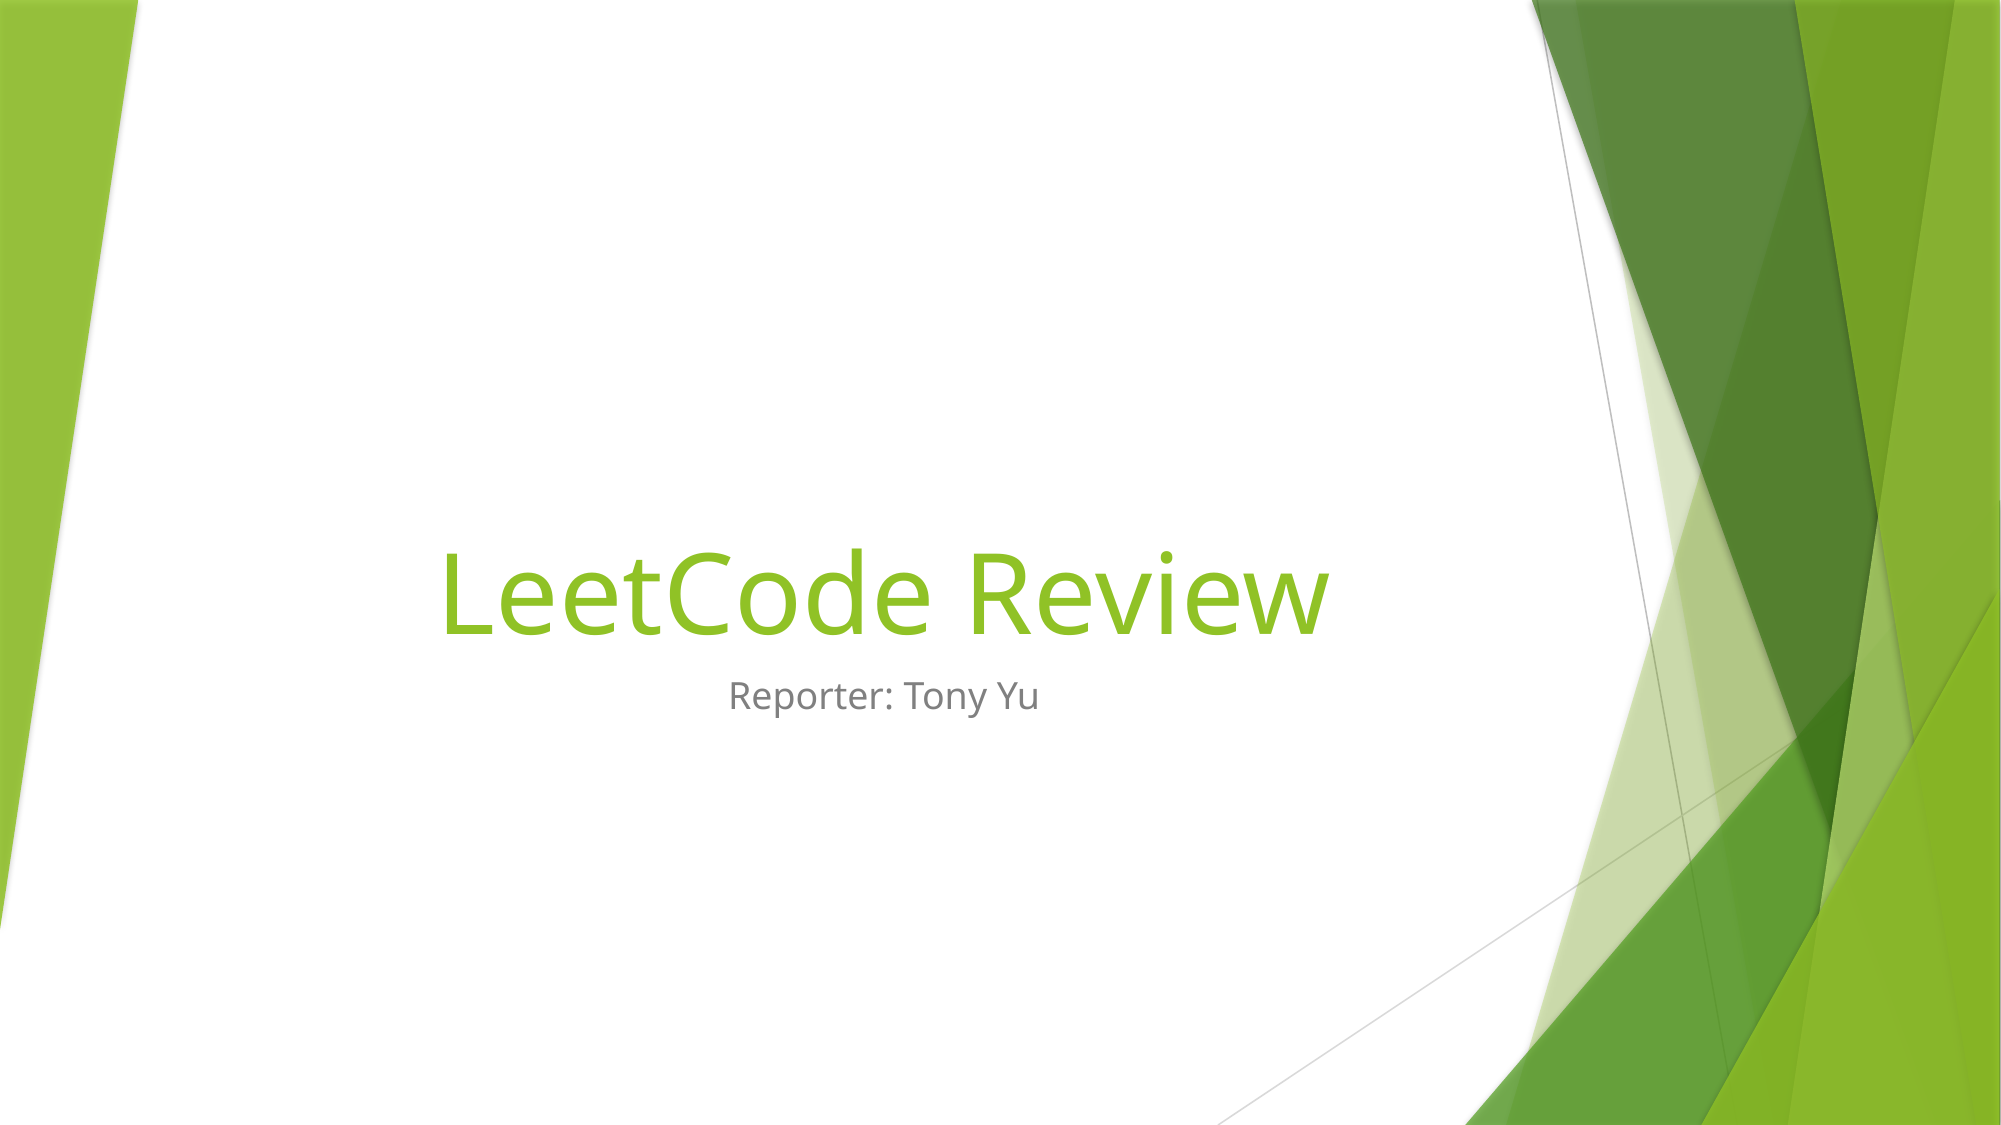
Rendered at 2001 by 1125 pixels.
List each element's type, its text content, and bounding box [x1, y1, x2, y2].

subtitle Reporter: Tony Yu [247, 664, 1522, 845]
title LeetCode Review [247, 394, 1522, 664]
